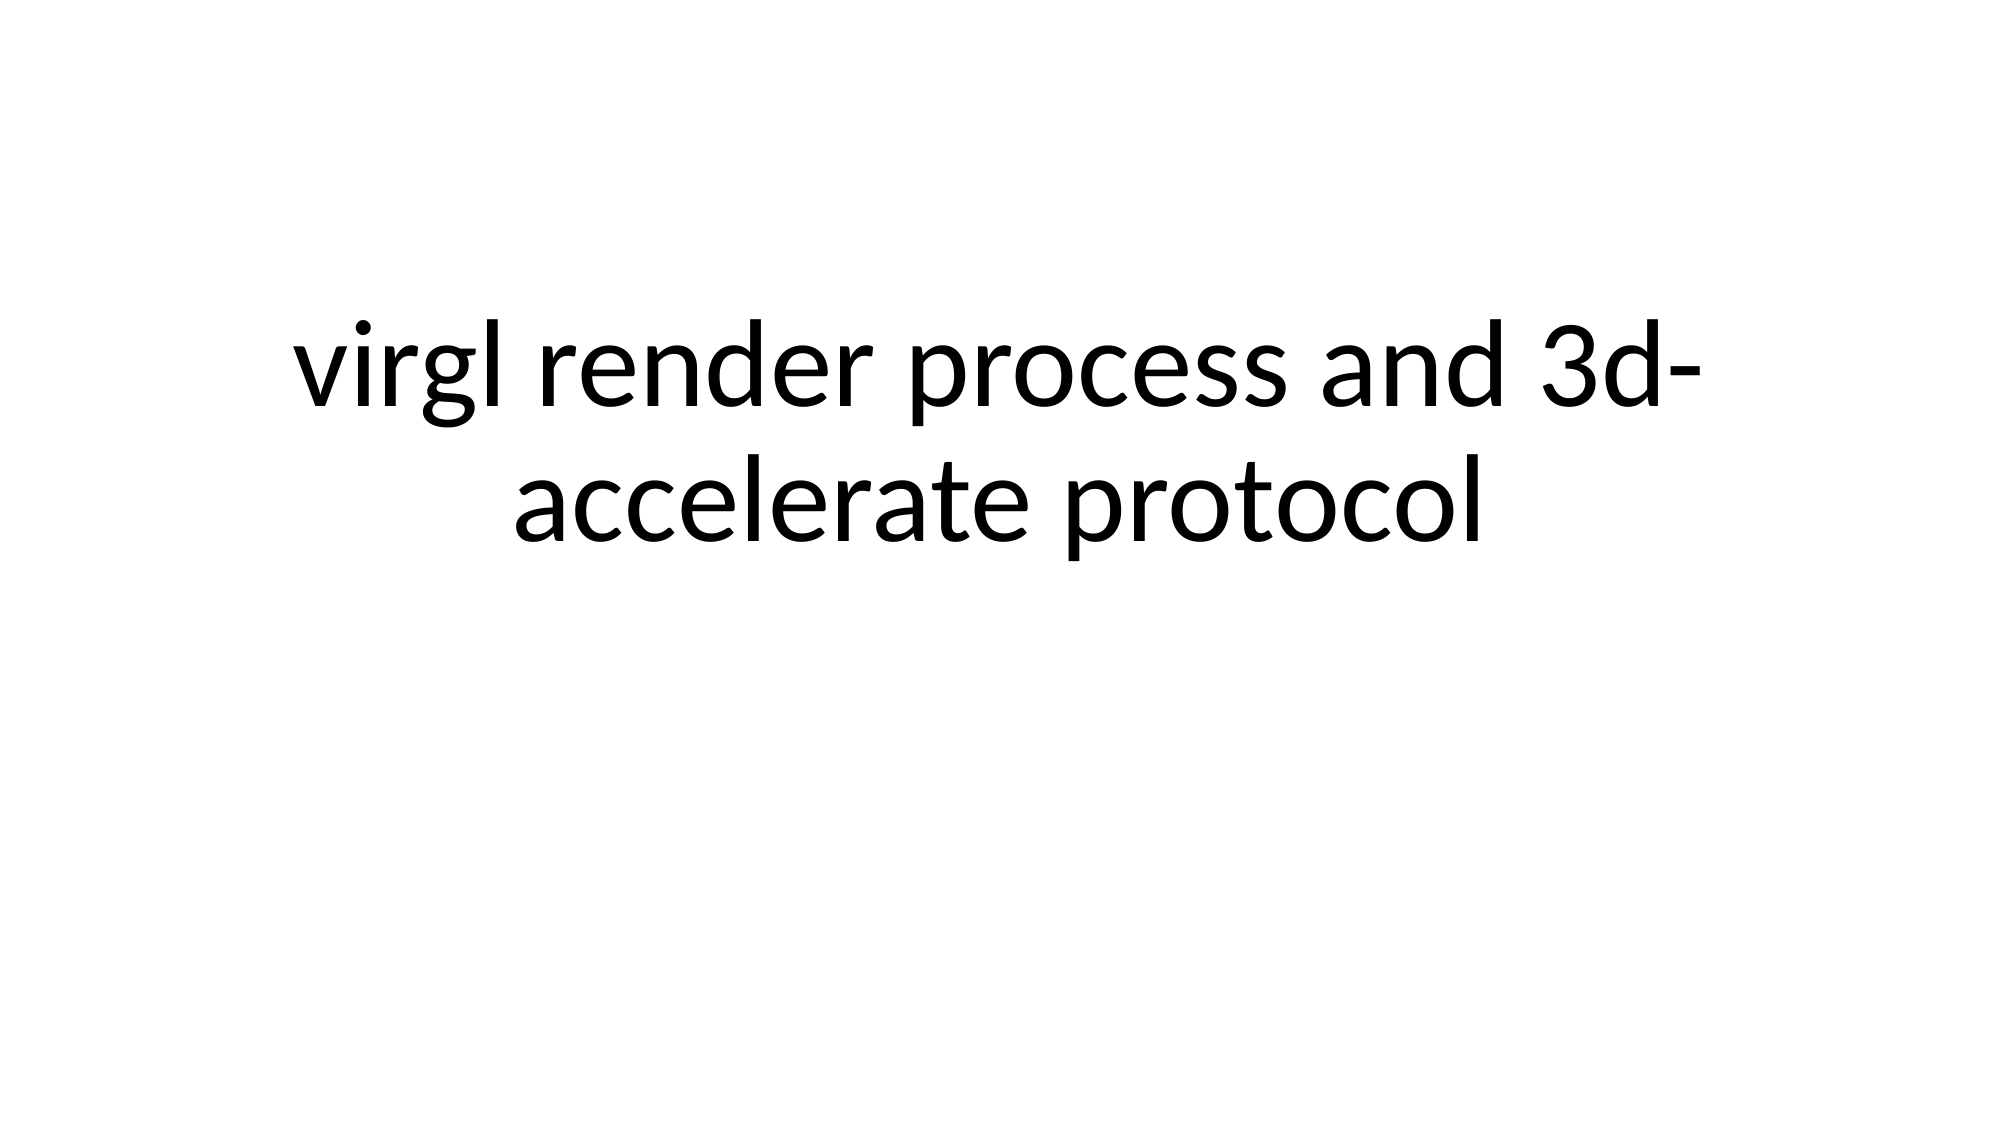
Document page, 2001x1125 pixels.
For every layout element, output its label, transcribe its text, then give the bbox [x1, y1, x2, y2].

title virgl render process and 3d-accelerate protocol [249, 184, 1750, 576]
